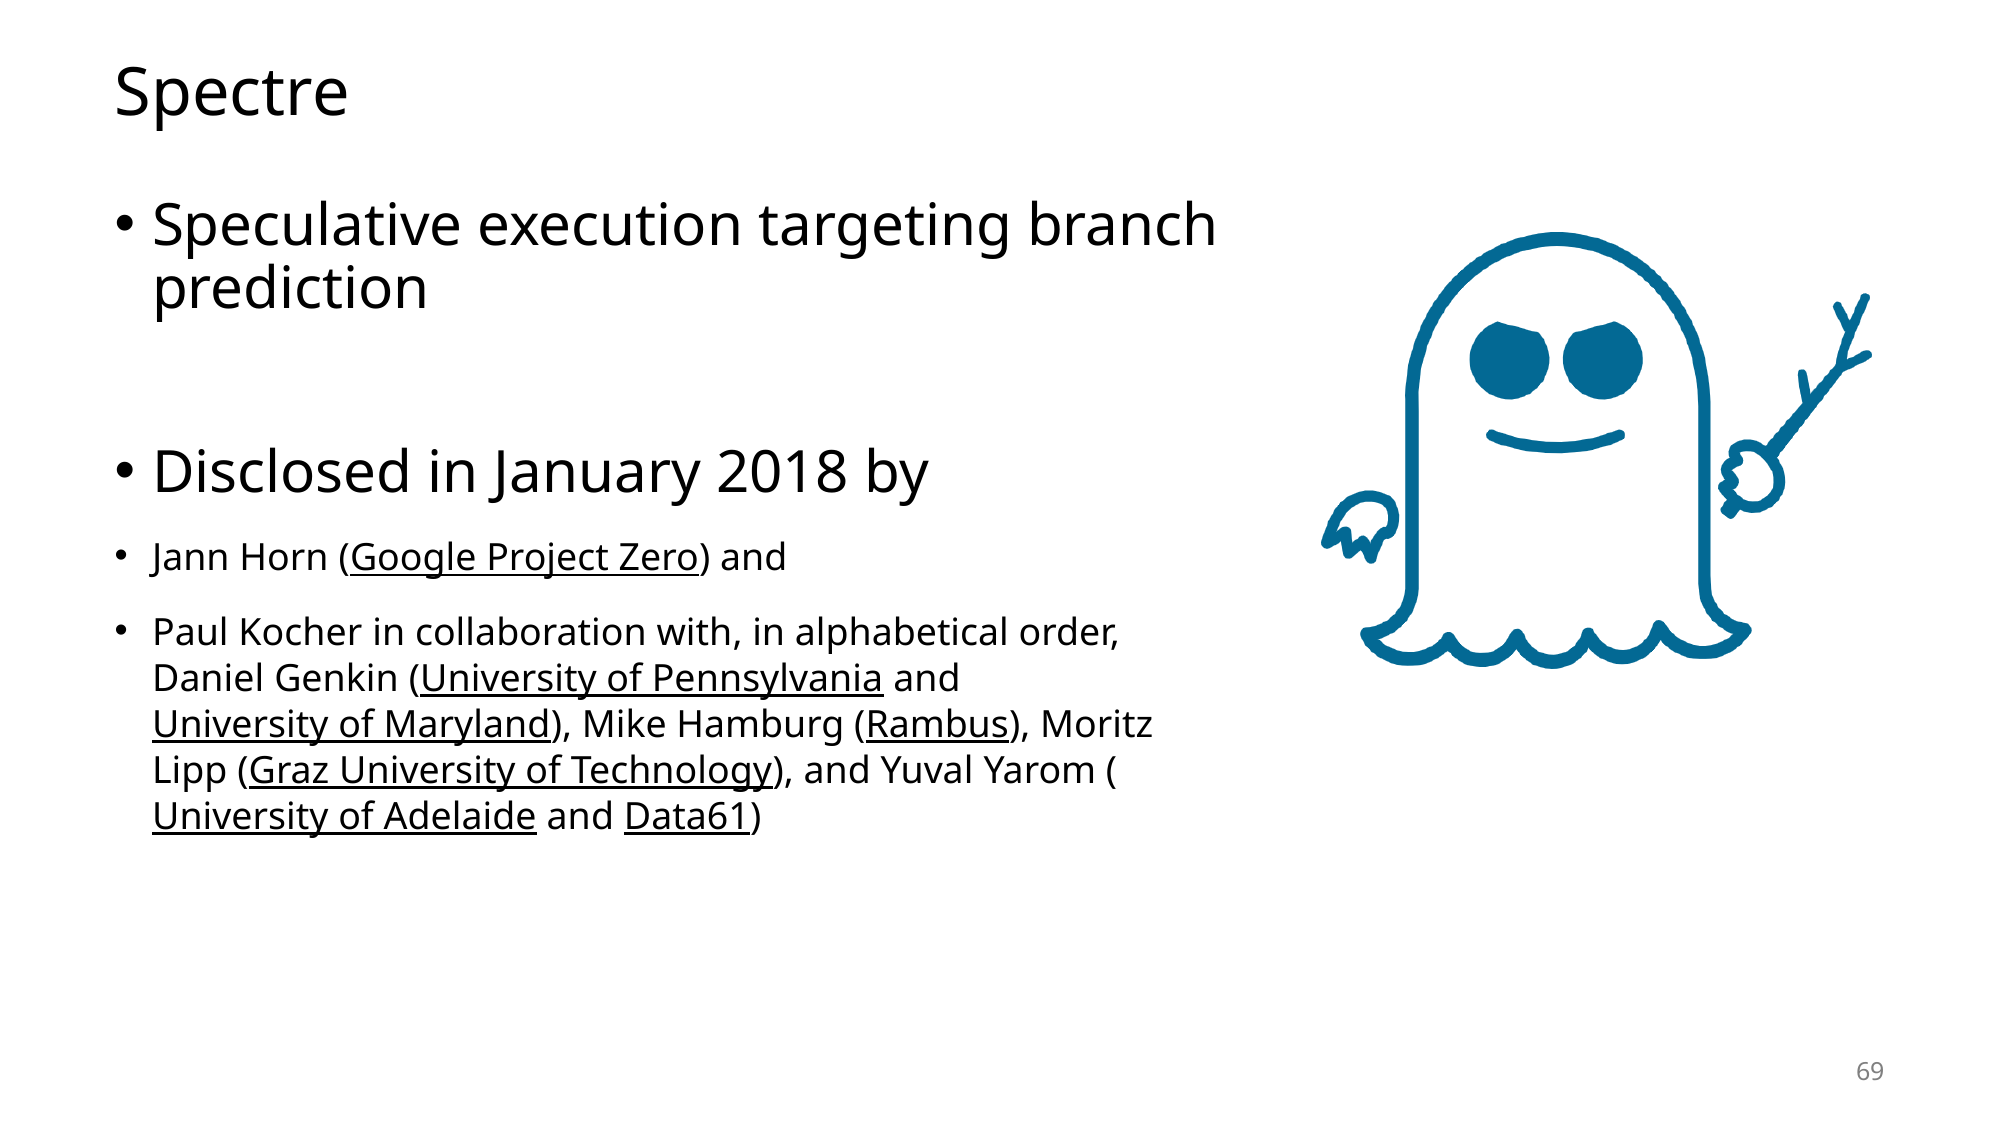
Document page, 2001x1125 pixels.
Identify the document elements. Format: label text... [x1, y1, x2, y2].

slide_number 69 [1749, 1042, 1900, 1103]
title Spectre [99, 37, 1900, 150]
list Speculative execution targeting branch prediction Disclosed in January 2018 by Jann Horn (Google Project Zero) and Paul Kocher in collaboration with, in alphabetical order, Daniel Genkin (University of Pennsylvania and University of Maryland), Mike Hamburg (Rambus), Moritz Lipp (Graz University of Technology), and Yuval Yarom (University of Adelaide and Data61) [99, 187, 1242, 1013]
picture [1339, 502, 1387, 540]
picture [1321, 200, 1885, 684]
